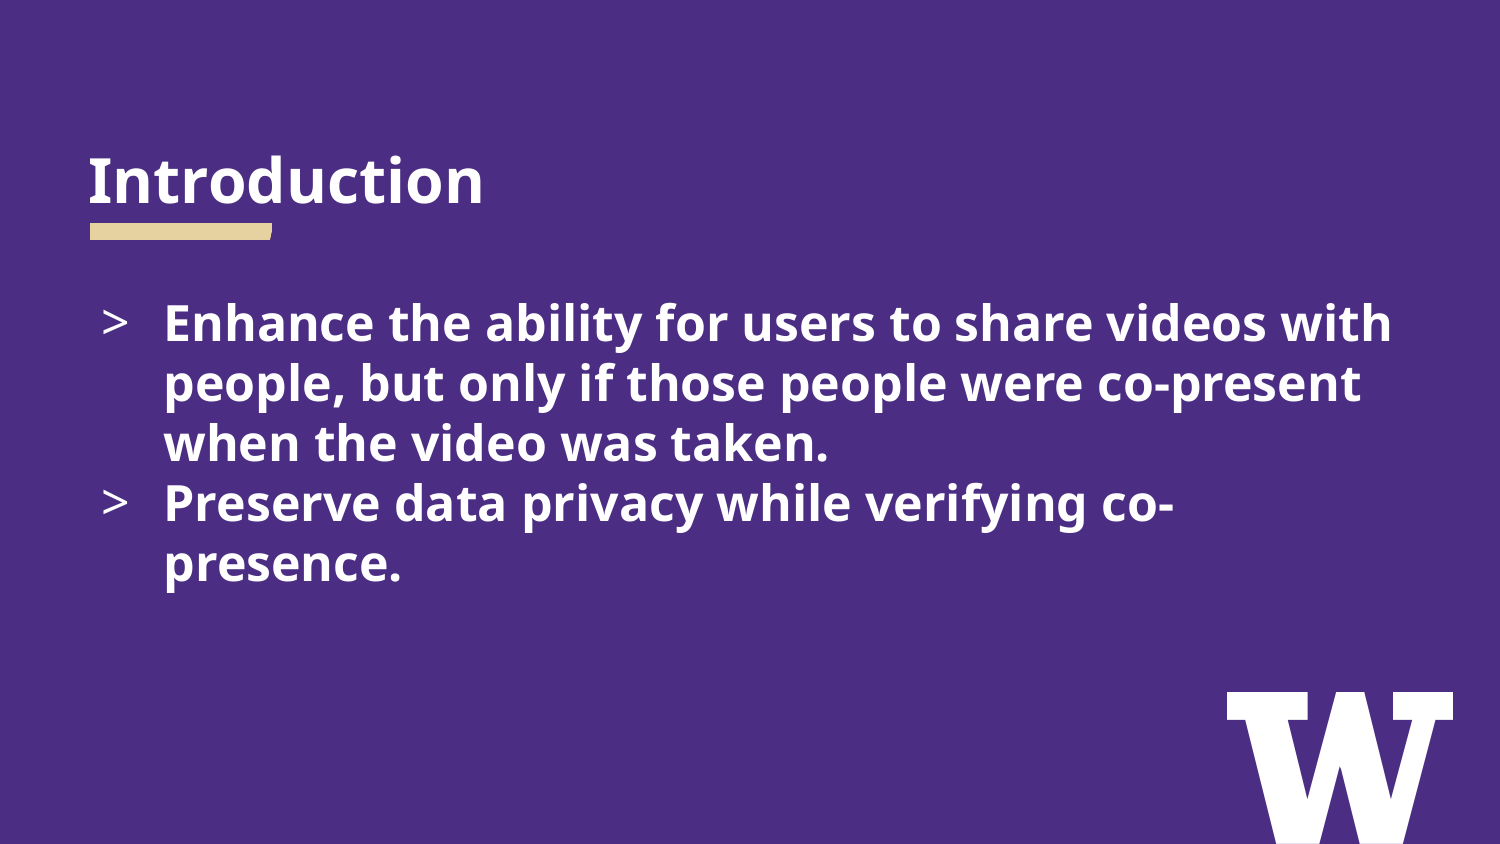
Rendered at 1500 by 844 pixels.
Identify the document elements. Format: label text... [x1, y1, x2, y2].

list Enhance the ability for users to share videos with people, but only if those people were co-present when the video was taken. Preserve data privacy while verifying co-presence. [73, 283, 1419, 672]
picture [1227, 692, 1453, 844]
title Introduction [73, 60, 1419, 224]
picture [90, 224, 272, 240]
